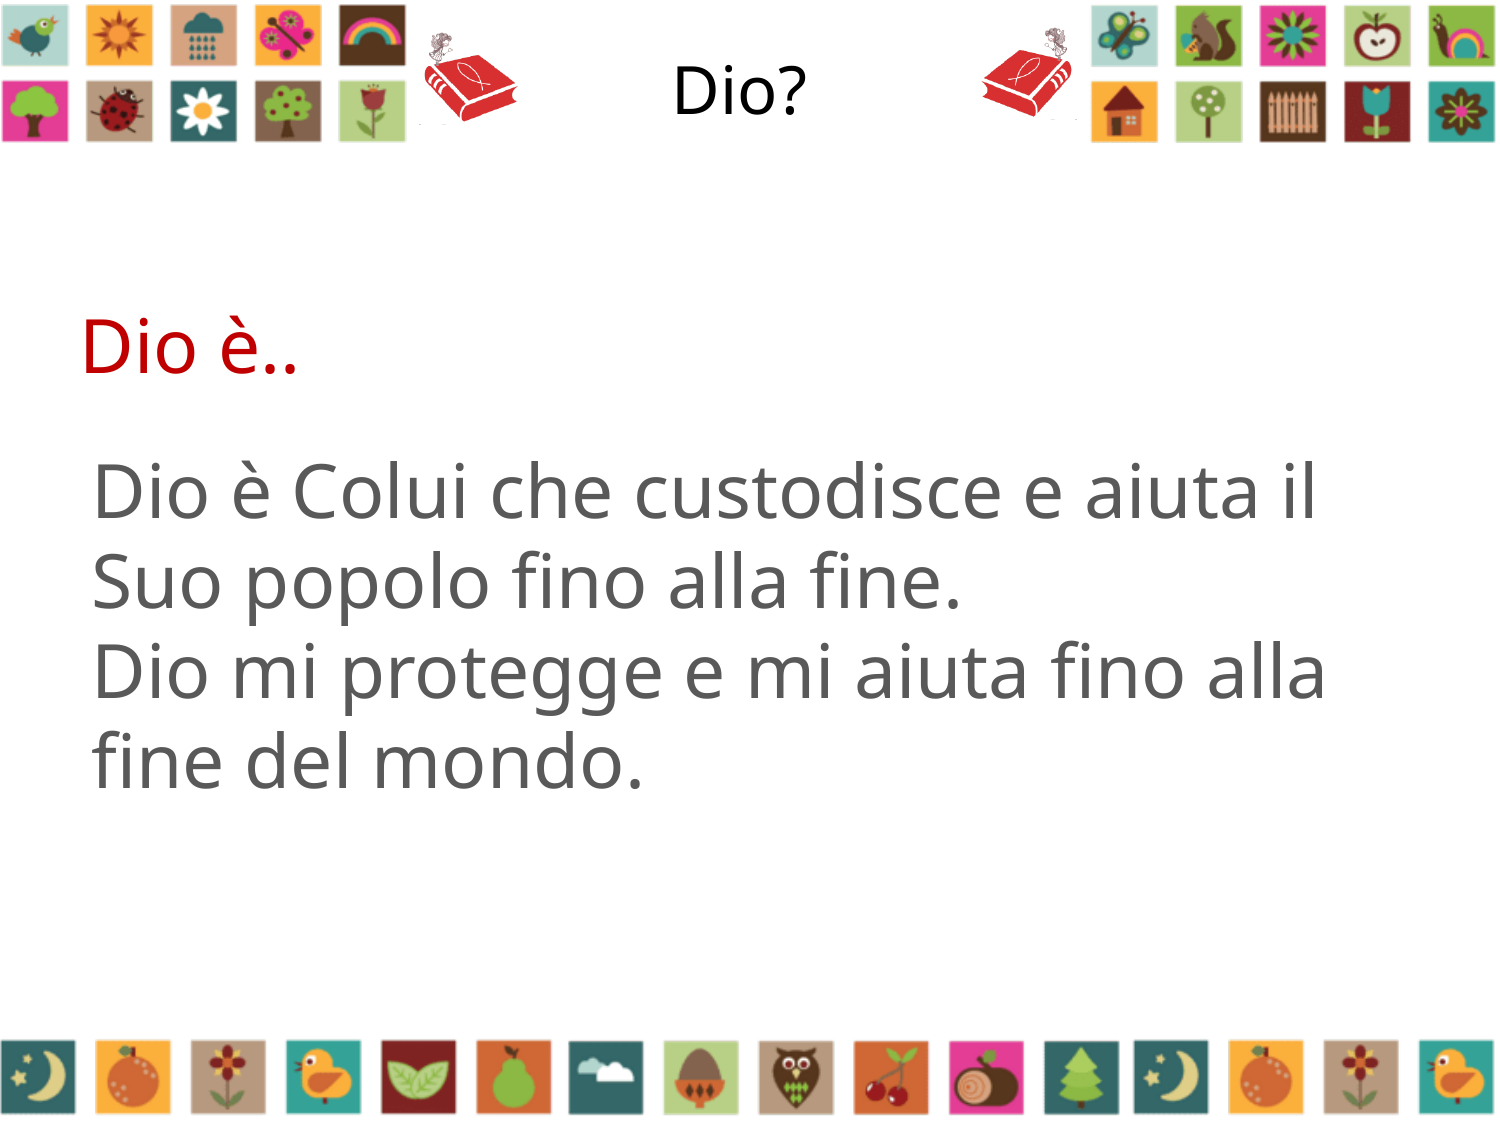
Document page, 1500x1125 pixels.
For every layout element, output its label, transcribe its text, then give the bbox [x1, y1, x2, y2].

text_box Dio? [425, 40, 1078, 136]
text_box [0, 1028, 1500, 1118]
picture [950, 3, 1500, 150]
text_box Dio è Colui che custodisce e aiuta il Suo popolo fino alla fine. Dio mi protegge e mi aiuta fino alla fine del mondo. [76, 436, 1424, 812]
text_box Dio è.. [64, 290, 1412, 396]
picture [0, 3, 550, 150]
